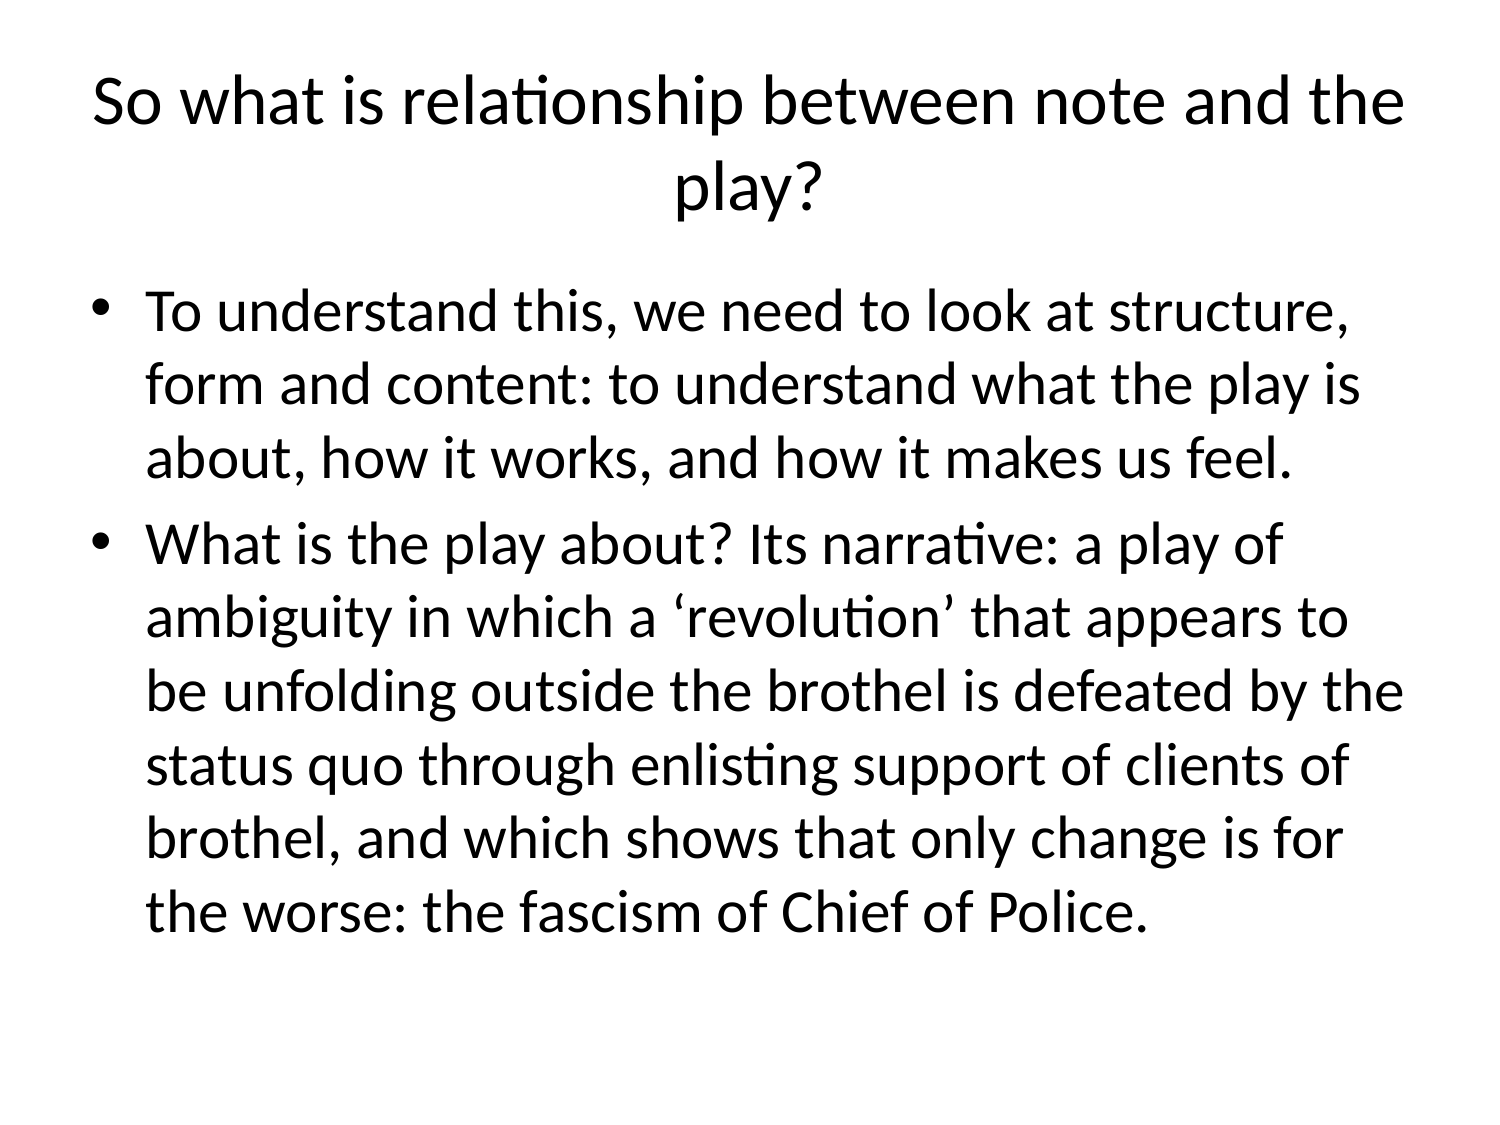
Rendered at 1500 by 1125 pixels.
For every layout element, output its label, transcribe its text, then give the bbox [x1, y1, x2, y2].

title So what is relationship between note and the play? [75, 45, 1425, 233]
list To understand this, we need to look at structure, form and content: to understand what the play is about, how it works, and how it makes us feel. What is the play about? Its narrative: a play of ambiguity in which a ‘revolution’ that appears to be unfolding outside the brothel is defeated by the status quo through enlisting support of clients of brothel, and which shows that only change is for the worse: the fascism of Chief of Police. [75, 262, 1425, 1005]
